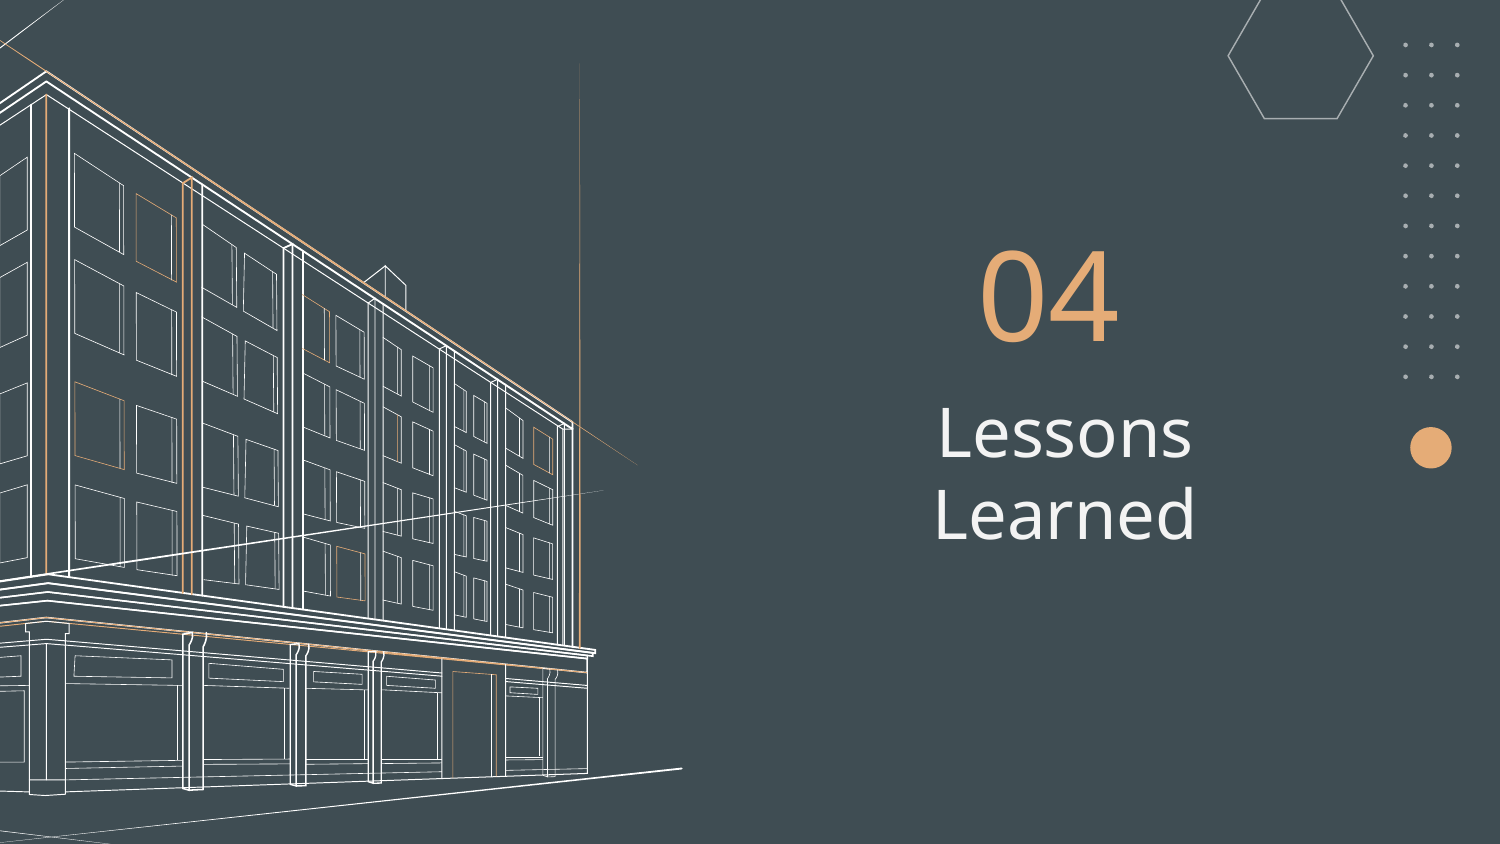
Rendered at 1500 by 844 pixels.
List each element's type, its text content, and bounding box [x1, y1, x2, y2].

title 04 [924, 234, 1206, 350]
text_box [1227, 0, 1375, 120]
title Lessons Learned [835, 302, 1295, 640]
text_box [0, 0, 683, 844]
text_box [1401, 42, 1460, 380]
text_box [1410, 427, 1452, 469]
